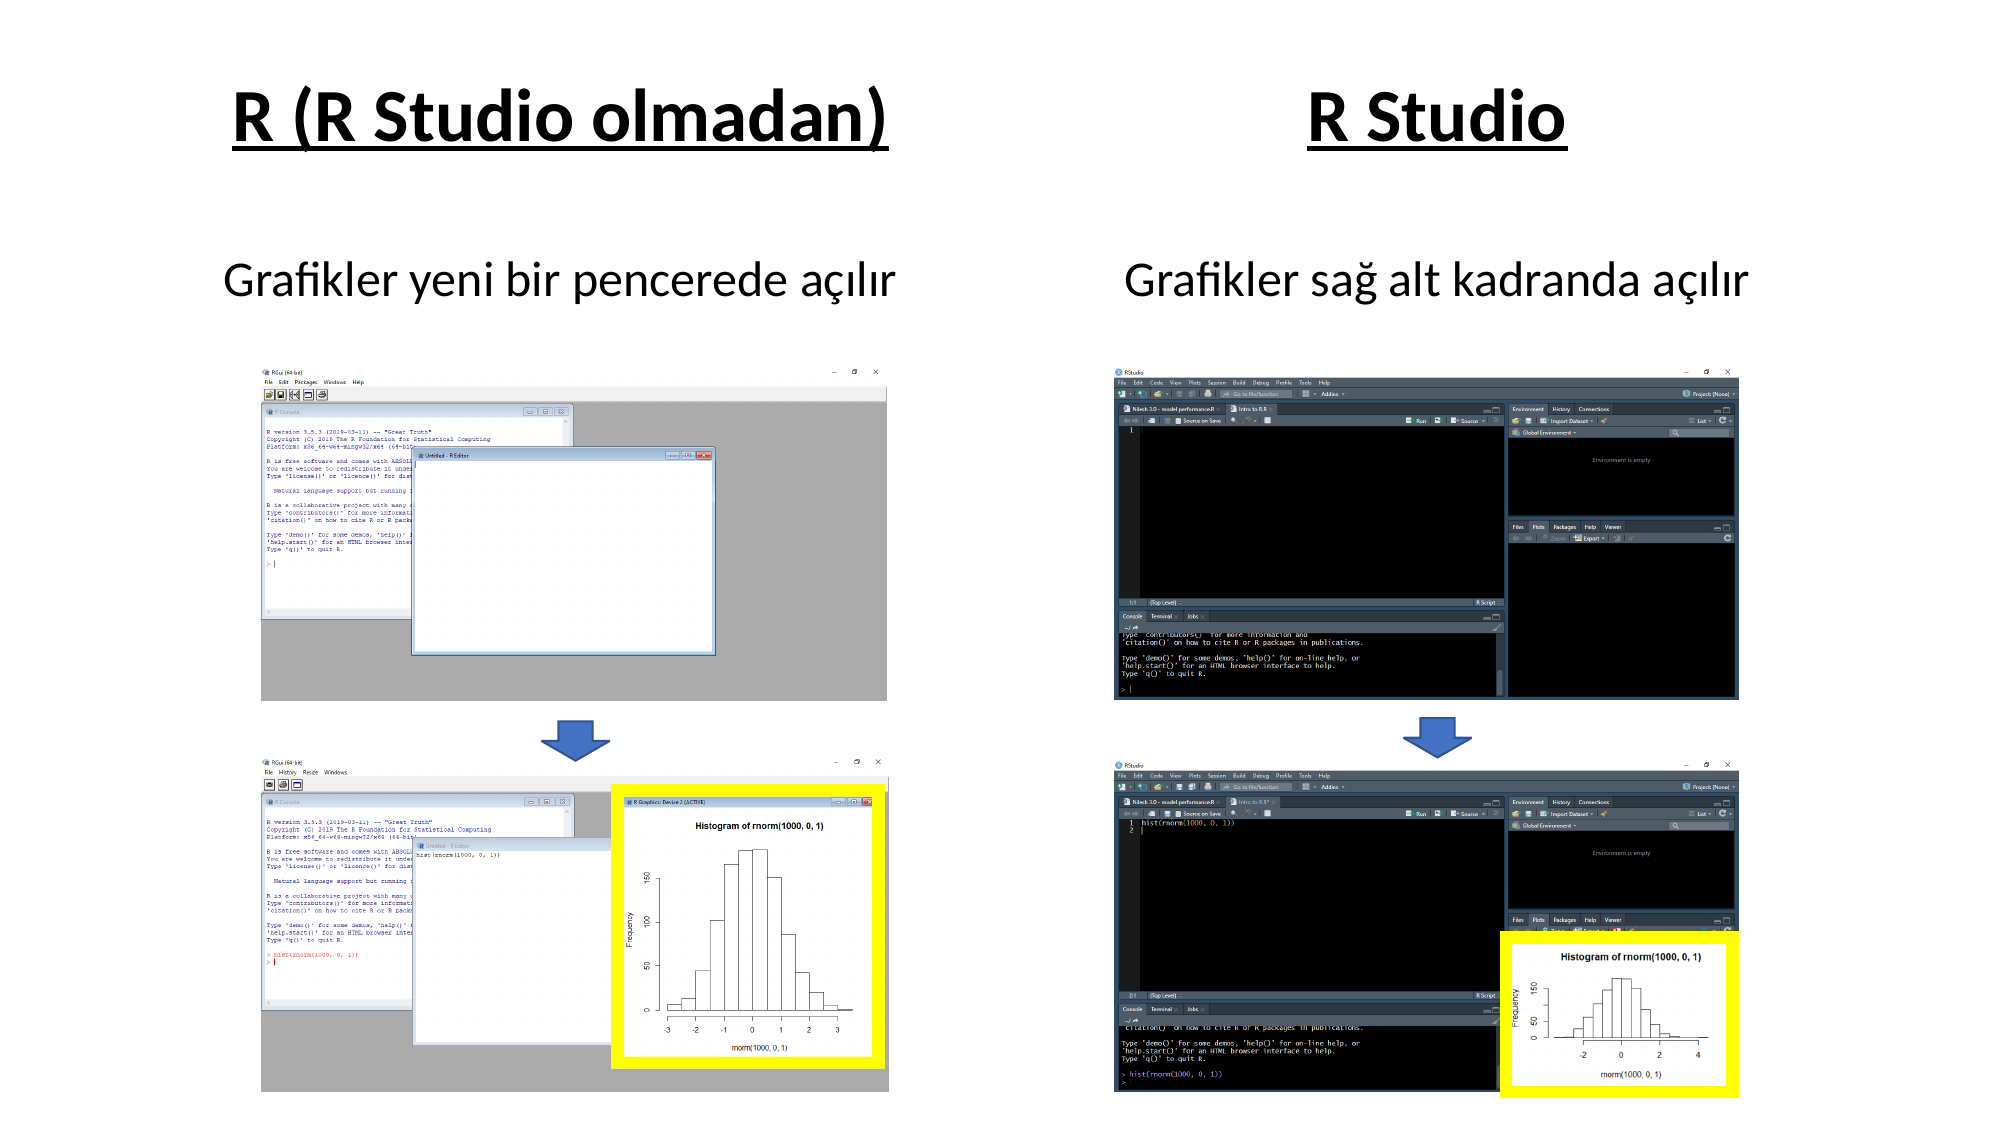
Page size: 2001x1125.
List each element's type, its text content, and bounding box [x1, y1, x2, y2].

picture [1114, 367, 1739, 700]
slide_number 13 [1412, 1042, 1863, 1103]
picture [261, 367, 887, 701]
text_box [540, 720, 611, 757]
list R Studio Grafikler sağ alt kadranda açılır [1012, 68, 1863, 674]
text_box [1402, 717, 1473, 759]
list R (R Studio olmadan) Grafikler yeni bir pencerede açılır [137, 68, 984, 674]
picture [261, 757, 889, 1092]
picture [1114, 760, 1739, 1092]
